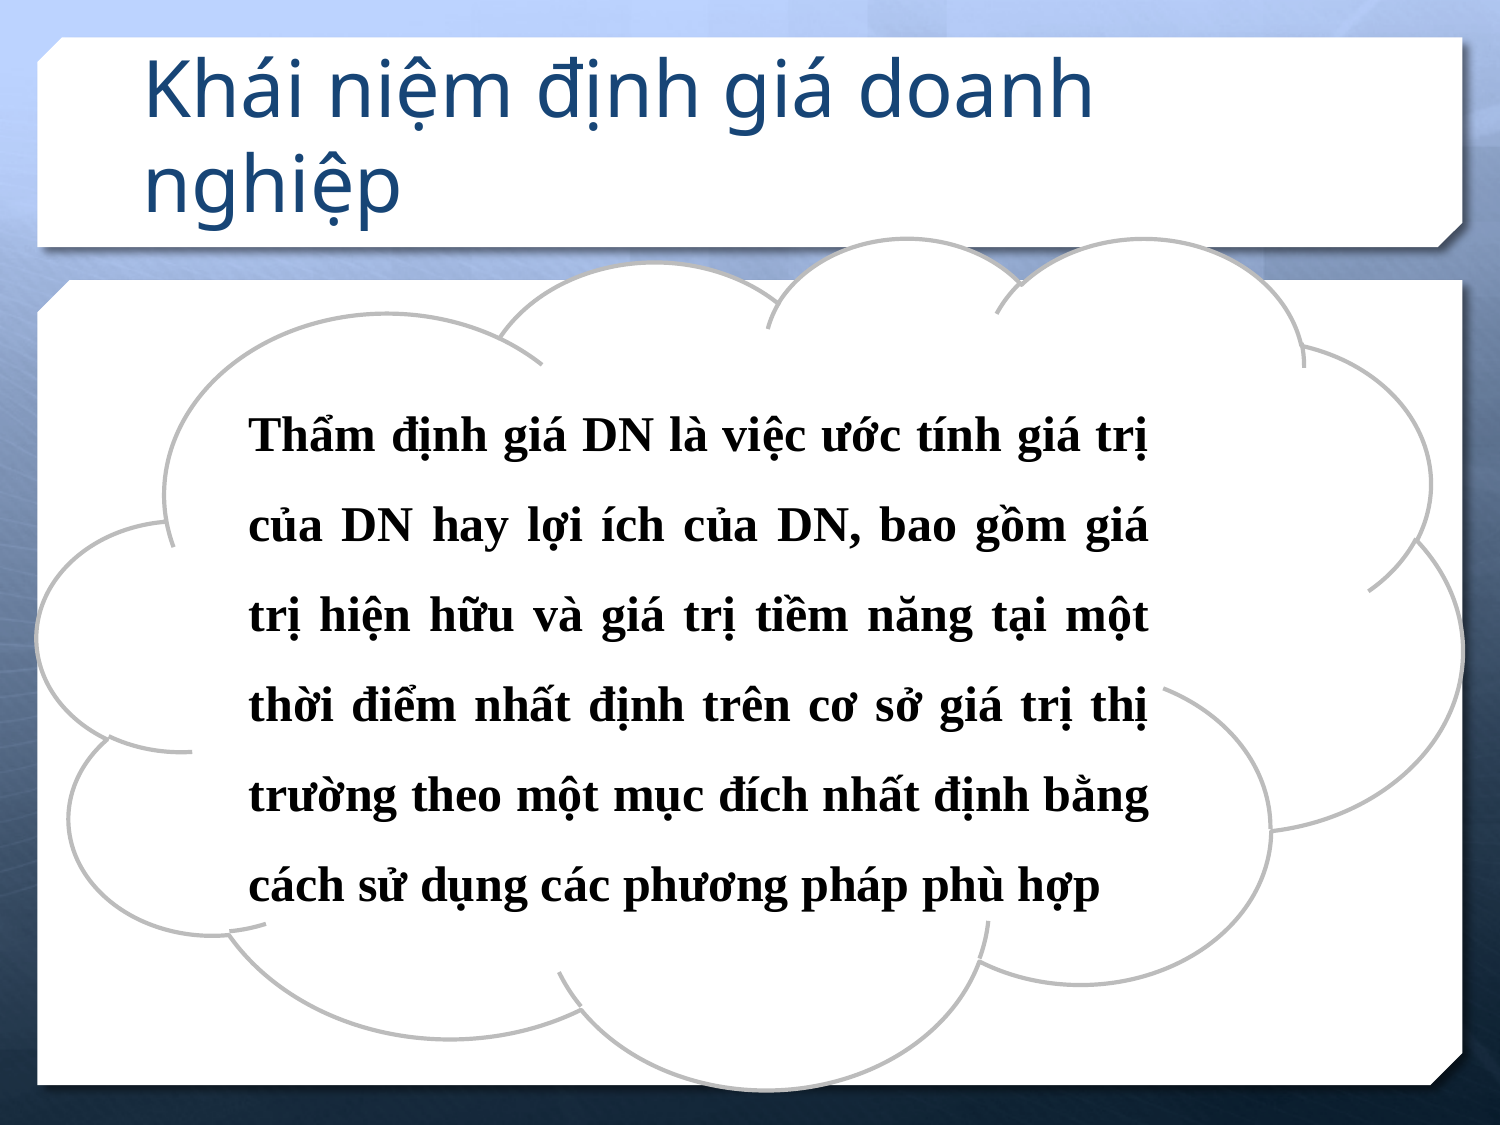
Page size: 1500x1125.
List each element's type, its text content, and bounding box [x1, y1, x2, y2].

title Khái niệm định giá doanh nghiệp [127, 48, 1372, 236]
text_box Thẩm định giá DN là việc ước tính giá trị của DN hay lợi ích của DN, bao gồm giá trị hiện hữu và giá trị tiềm năng tại một thời điểm nhất định trên cơ sở giá trị thị trường theo một mục đích nhất định bằng cách sử dụng các phương pháp phù hợp [34, 236, 1466, 1093]
